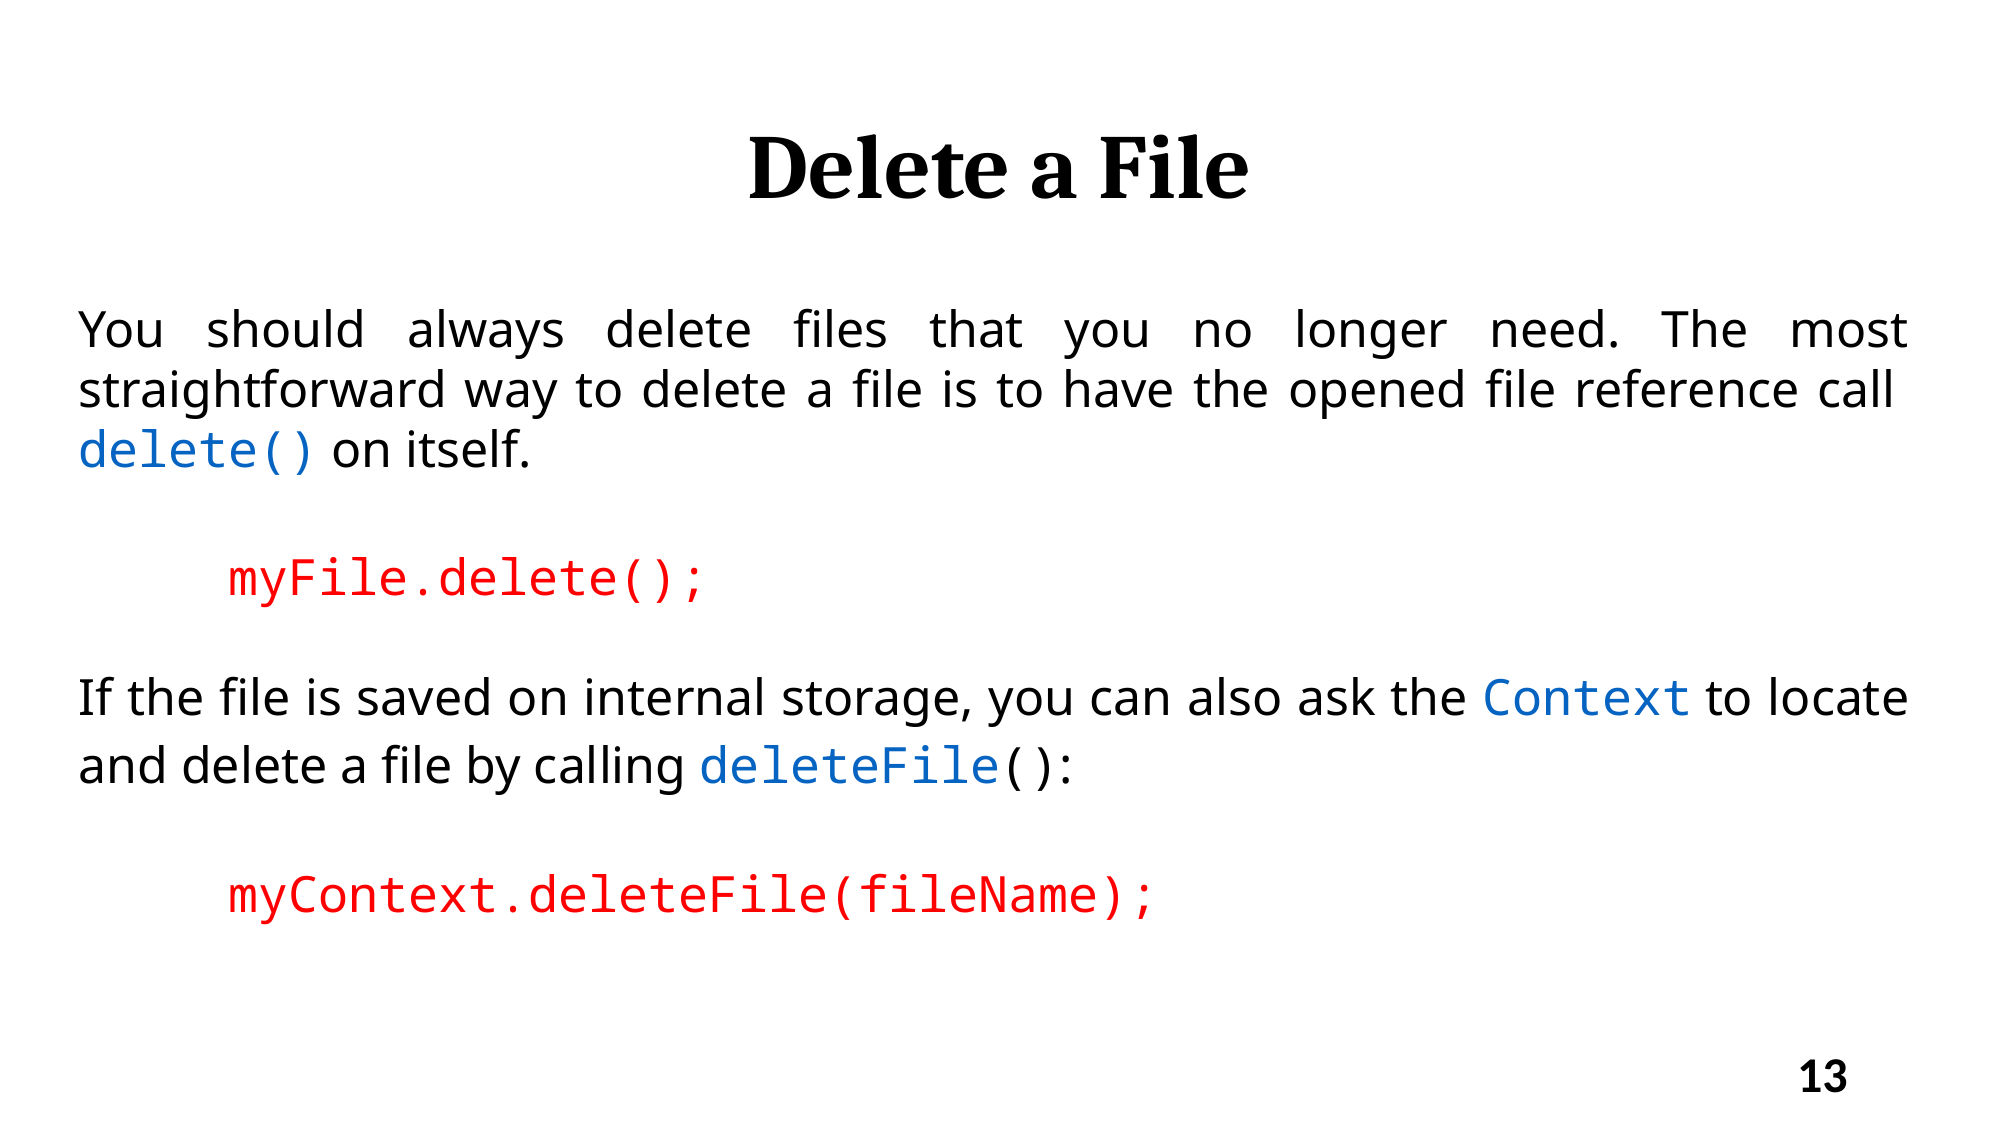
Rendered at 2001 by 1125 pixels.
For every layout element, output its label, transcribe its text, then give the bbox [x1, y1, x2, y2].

slide_number 13 [1412, 1042, 1863, 1103]
text_box You should always delete files that you no longer need. The most straightforward way to delete a file is to have the opened file reference call delete() on itself. myFile.delete(); If the file is saved on internal storage, you can also ask the Context to locate and delete a file by calling deleteFile(): myContext.deleteFile(fileName); [78, 297, 1910, 949]
title Delete a File [137, 59, 1863, 278]
